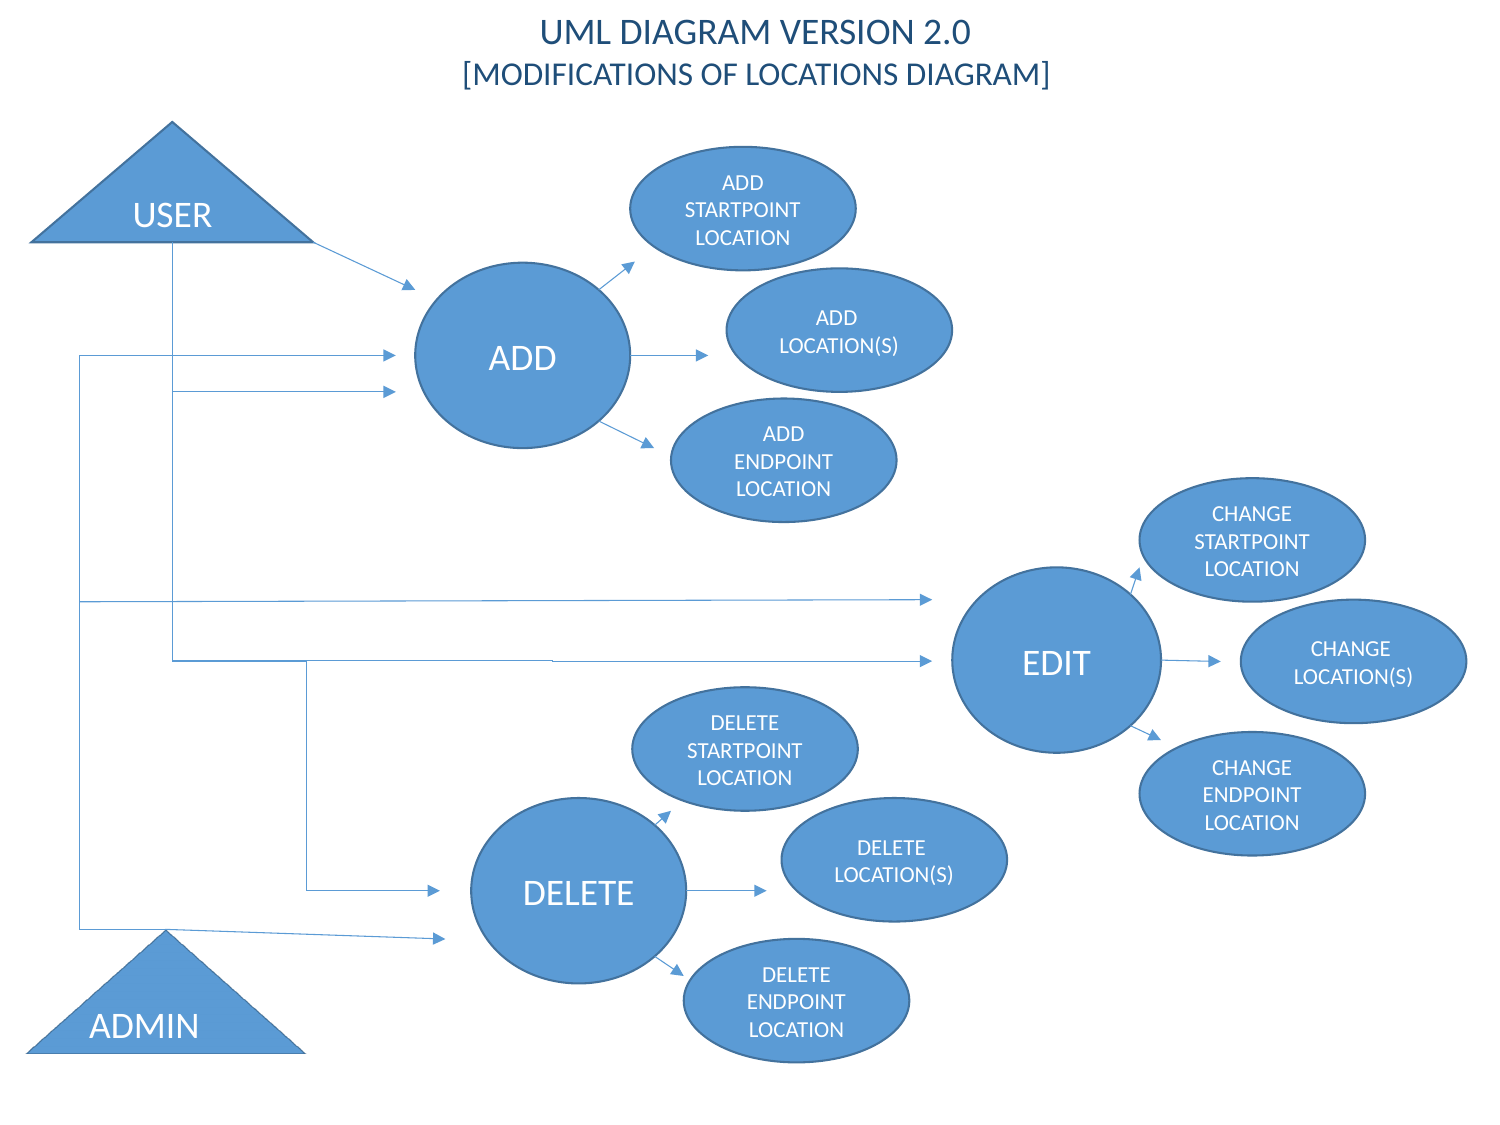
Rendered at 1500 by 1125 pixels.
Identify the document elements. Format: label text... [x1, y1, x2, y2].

text_box UML DIAGRAM VERSION 2.0 [MODIFICATIONS OF LOCATIONS DIAGRAM] [439, 0, 1439, 100]
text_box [24, 929, 307, 1054]
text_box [1130, 725, 1161, 741]
text_box CHANGE LOCATION(S) [1239, 598, 1468, 725]
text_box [598, 261, 635, 290]
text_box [313, 242, 416, 290]
text_box DELETE STARTPOINT LOCATION [631, 686, 859, 812]
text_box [654, 956, 684, 976]
text_box CHANGE STARTPOINT LOCATION [1138, 477, 1367, 603]
text_box DELETE ENDPOINT LOCATION [682, 937, 911, 1064]
text_box EDIT [951, 566, 1163, 754]
text_box CHANGE ENDPOINT LOCATION [1138, 730, 1367, 857]
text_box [165, 929, 446, 939]
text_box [415, 146, 953, 523]
text_box DELETE [470, 796, 688, 985]
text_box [654, 810, 671, 826]
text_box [172, 661, 440, 891]
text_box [1130, 567, 1140, 595]
text_box USER [28, 120, 315, 244]
text_box DELETE LOCATION(S) [780, 796, 1009, 923]
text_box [598, 420, 655, 449]
